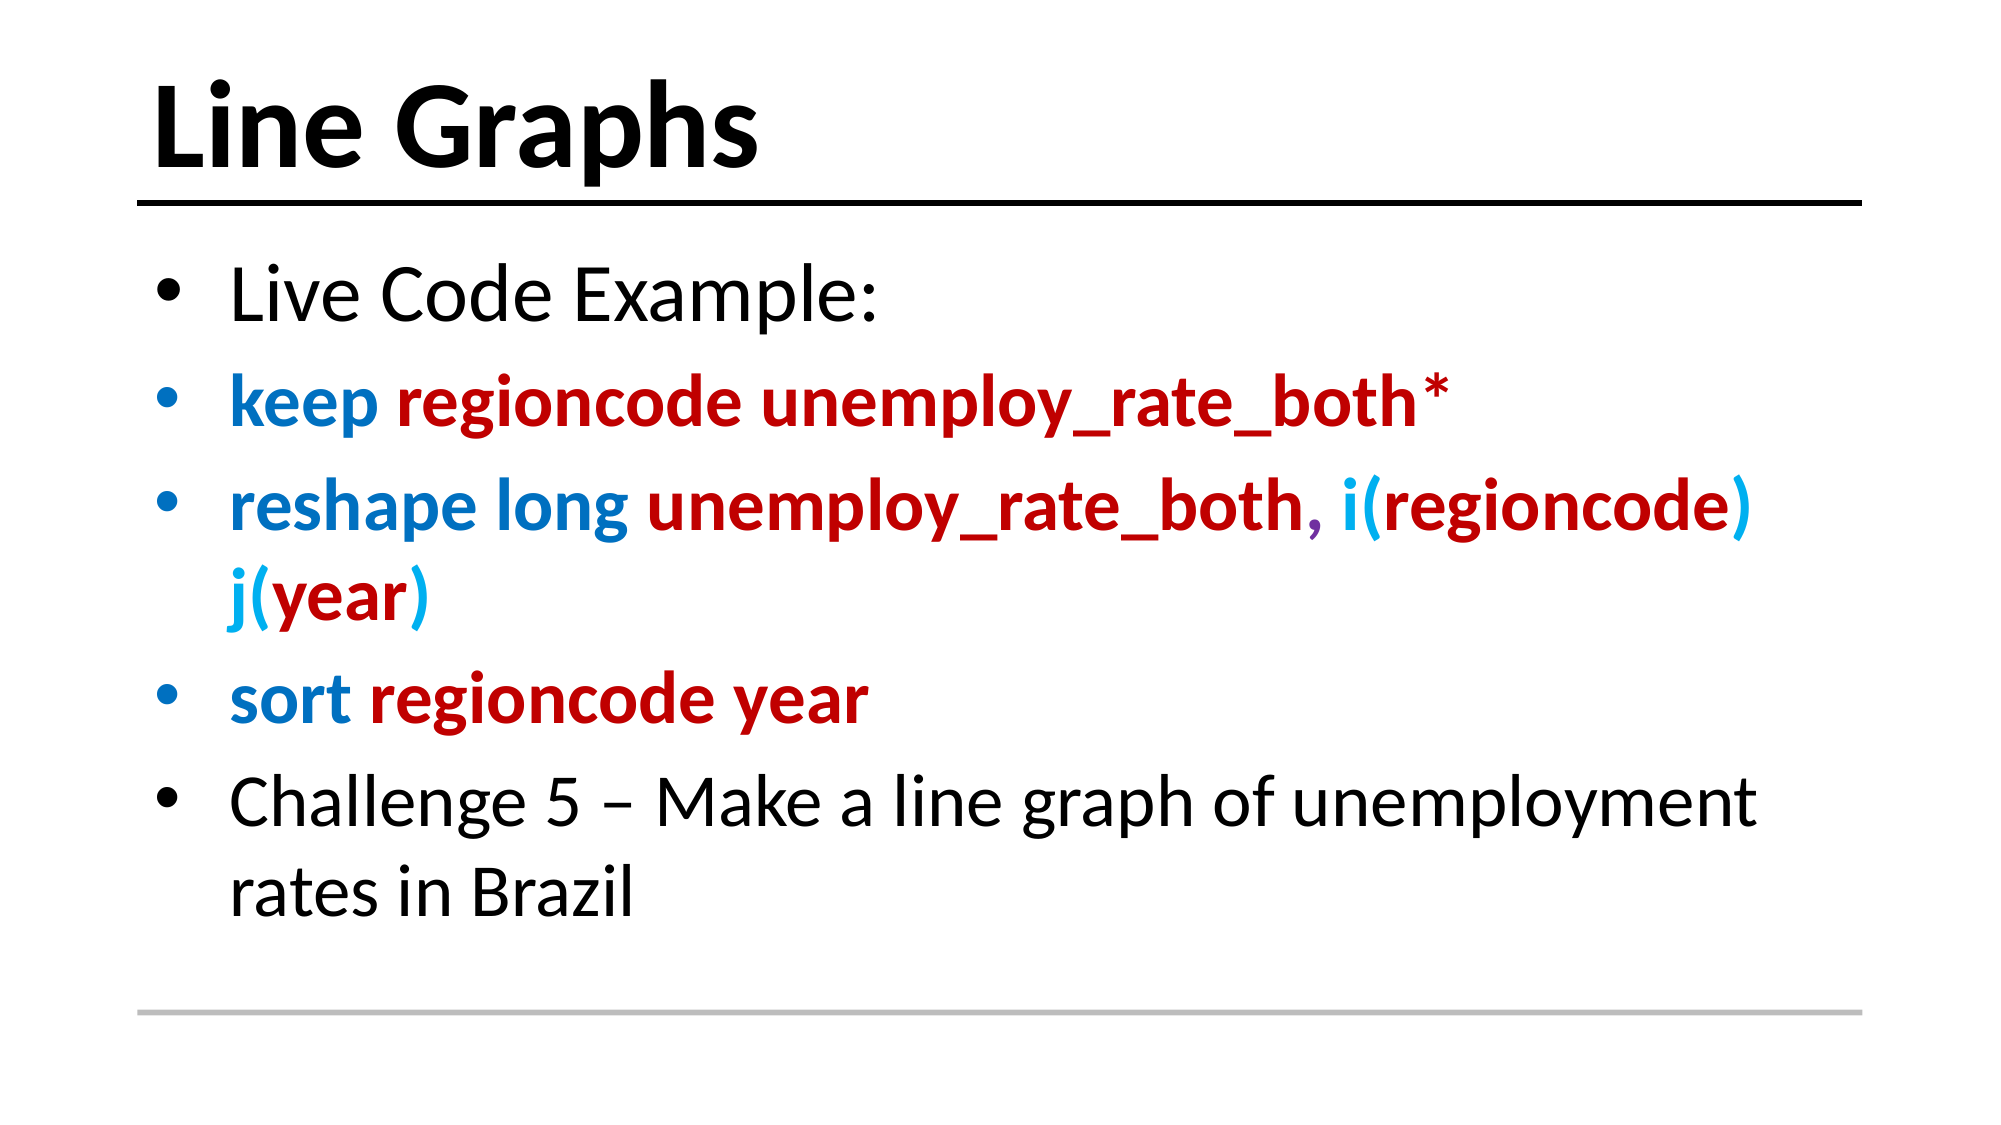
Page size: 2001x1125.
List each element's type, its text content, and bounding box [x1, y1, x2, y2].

list Live Code Example: keep regioncode unemploy_rate_both* reshape long unemploy_rate_both, i(regioncode) j(year) sort regioncode year Challenge 5 – Make a line graph of unemployment rates in Brazil [137, 230, 1863, 998]
title Line Graphs [134, 19, 1866, 234]
